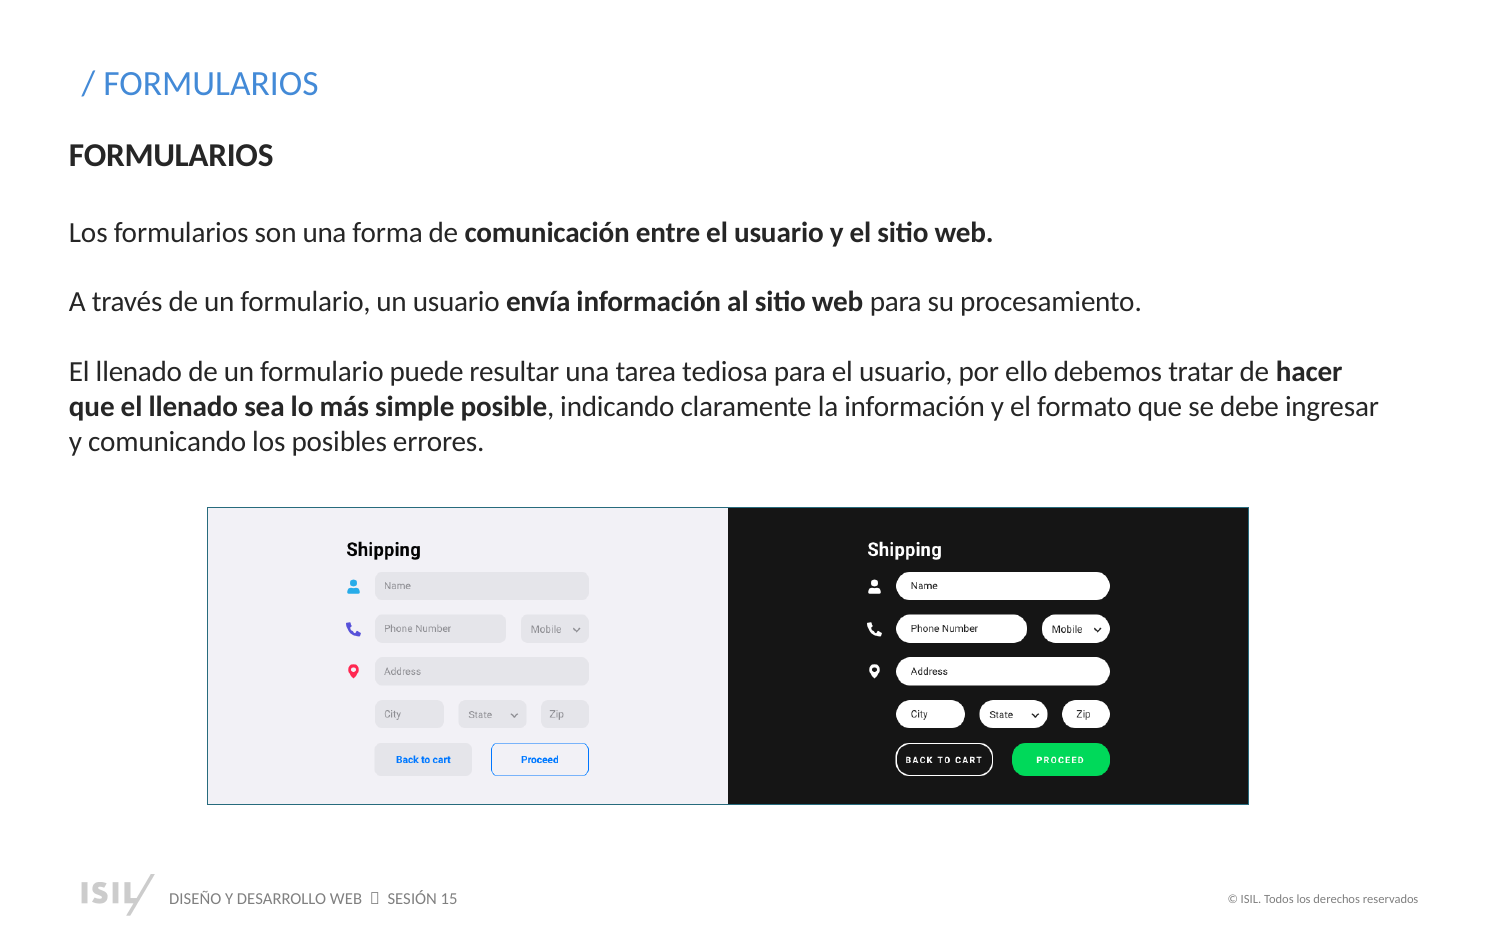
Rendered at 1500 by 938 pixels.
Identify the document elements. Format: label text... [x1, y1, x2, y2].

text_box / FORMULARIOS [66, 52, 1249, 110]
text_box FORMULARIOS Los formularios son una forma de comunicación entre el usuario y el sitio web. A través de un formulario, un usuario envía información al sitio web para su procesamiento. El llenado de un formulario puede resultar una tarea tediosa para el usuario, por ello debemos tratar de hacer que el llenado sea lo más simple posible, indicando claramente la información y el formato que se debe ingresar y comunicando los posibles errores. [66, 132, 1393, 458]
picture [207, 507, 1249, 805]
